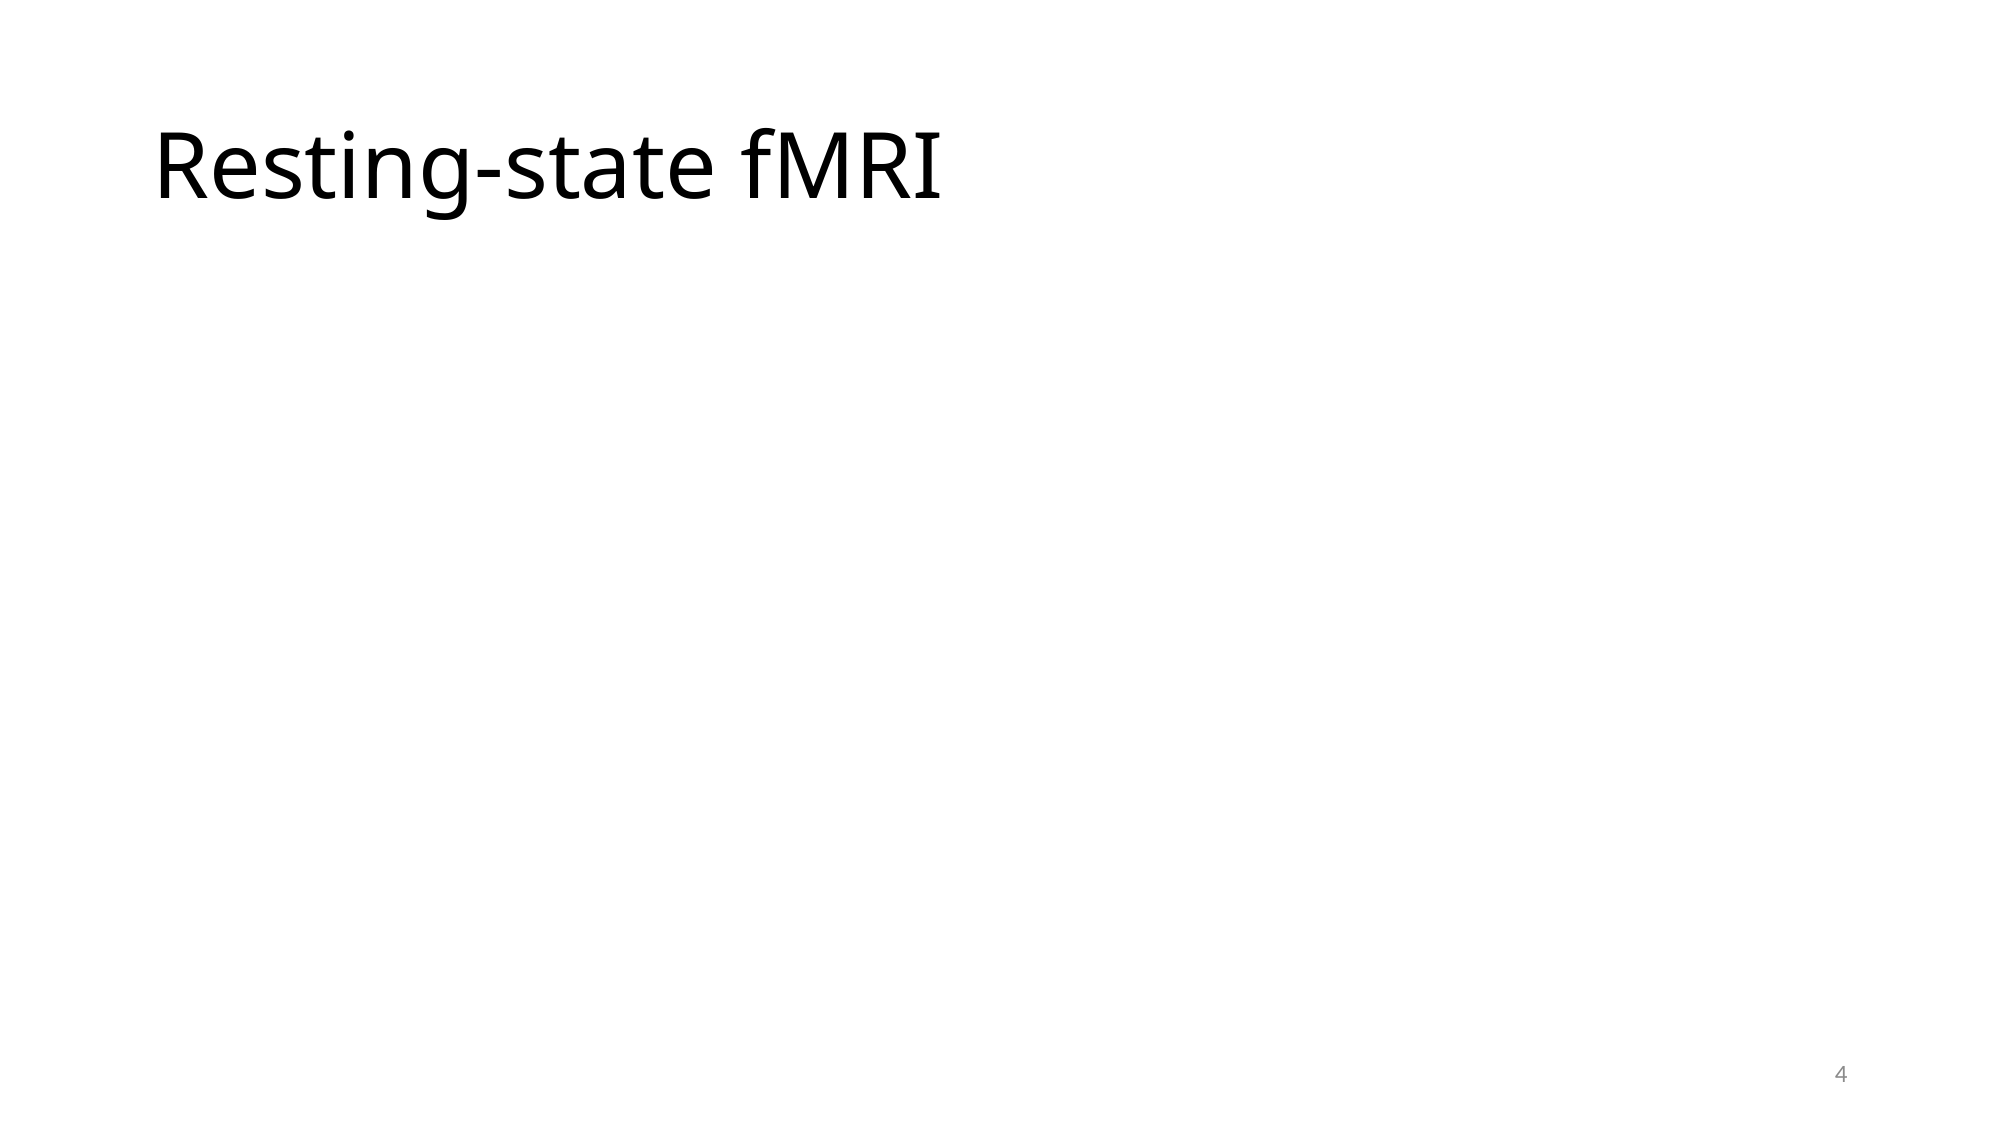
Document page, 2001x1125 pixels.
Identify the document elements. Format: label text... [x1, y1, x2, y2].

title Resting-state fMRI [137, 59, 1863, 278]
slide_number 4 [1412, 1042, 1863, 1103]
